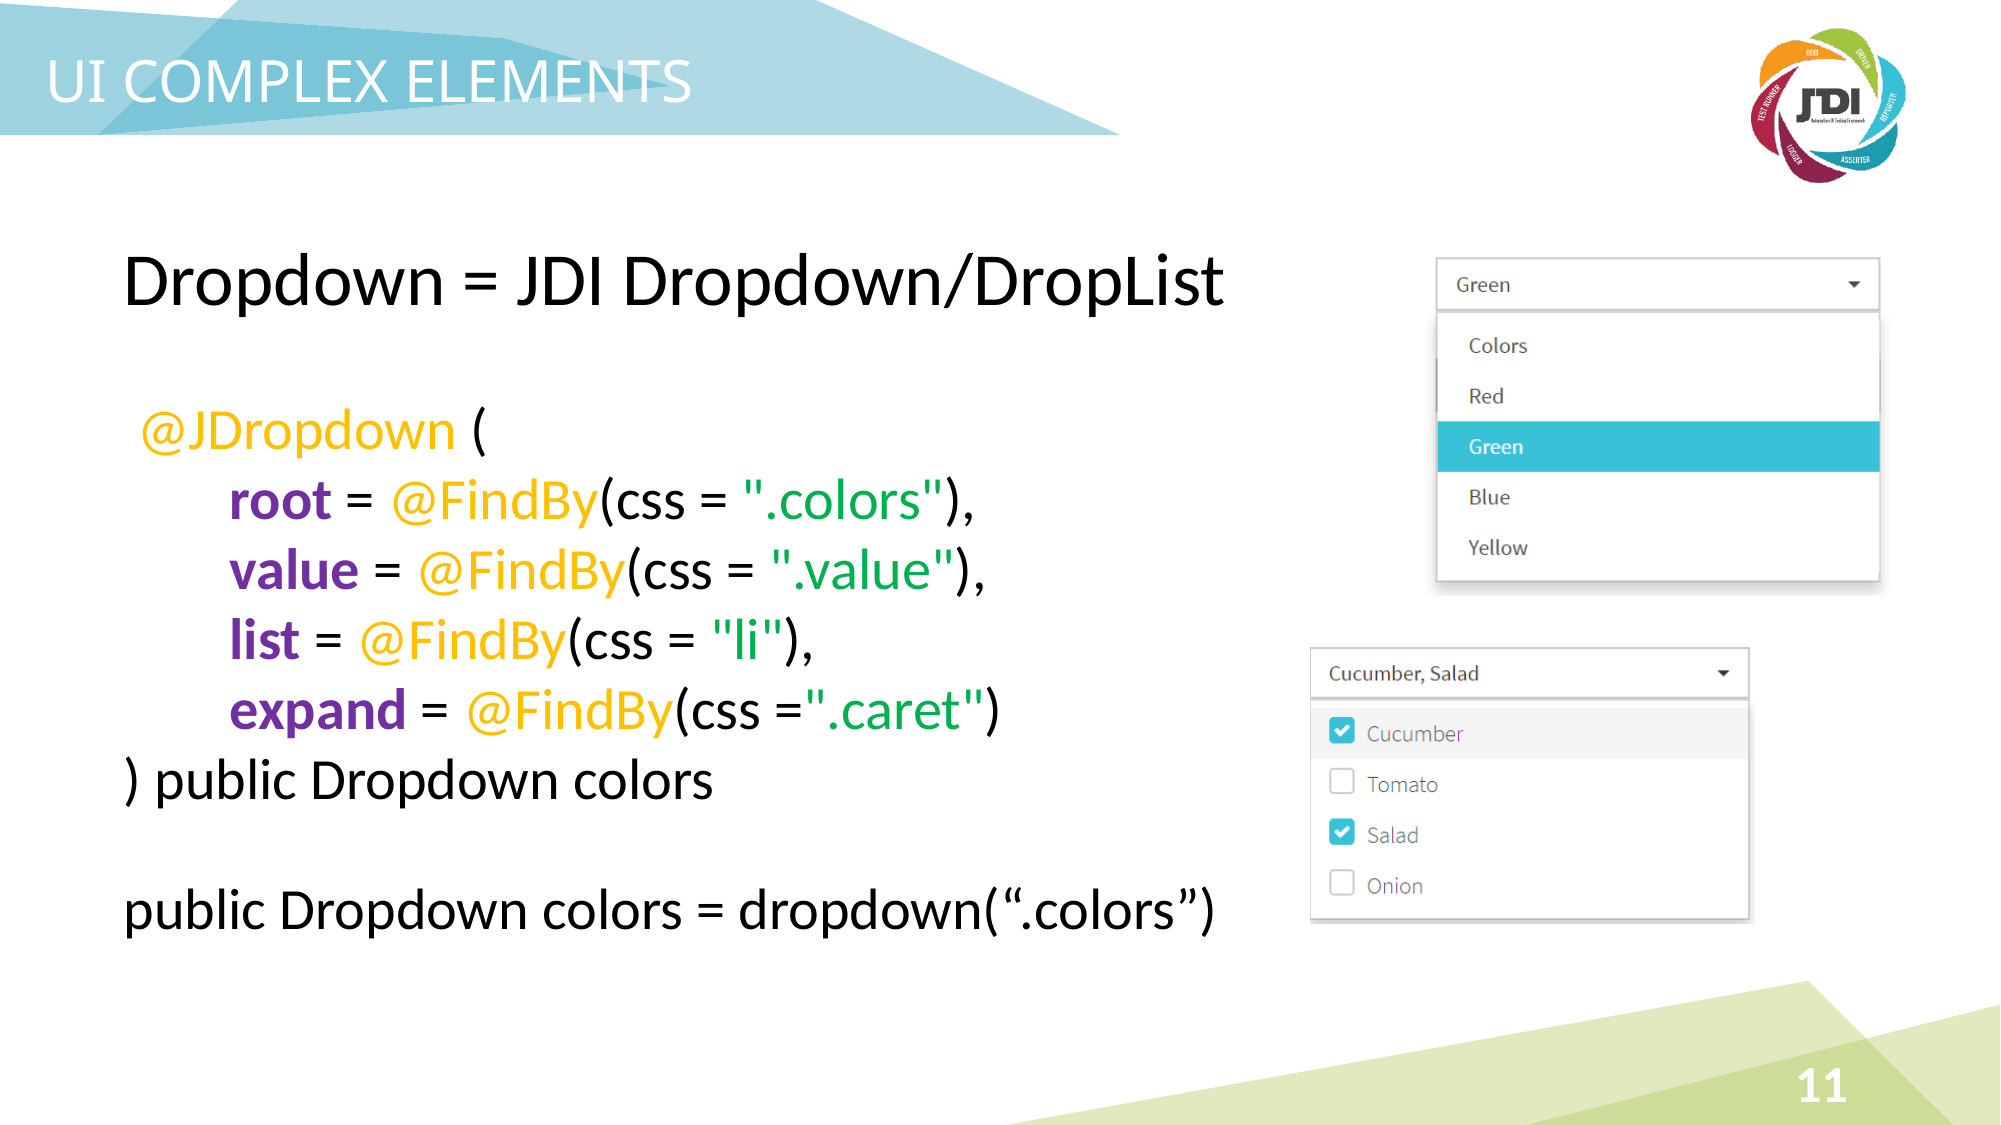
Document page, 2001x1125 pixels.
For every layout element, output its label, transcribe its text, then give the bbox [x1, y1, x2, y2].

picture [1423, 252, 1890, 596]
picture [1310, 644, 1755, 924]
picture [1750, 158, 1906, 183]
text_box public Dropdown colors = dropdown(“.colors”) [109, 863, 1324, 956]
text_box Dropdown = JDI Dropdown/DropList [109, 233, 1283, 340]
list UI COMPLEX ELEMENTS [30, 36, 2000, 158]
slide_number 11 [1412, 1042, 1863, 1103]
text_box @JDropdown ( root = @FindBy(css = ".colors"), value = @FindBy(css = ".value"), list = @FindBy(css = "li"), expand = @FindBy(css =".caret") ) public Dropdown colors [109, 384, 1056, 835]
picture [1750, 28, 1906, 36]
